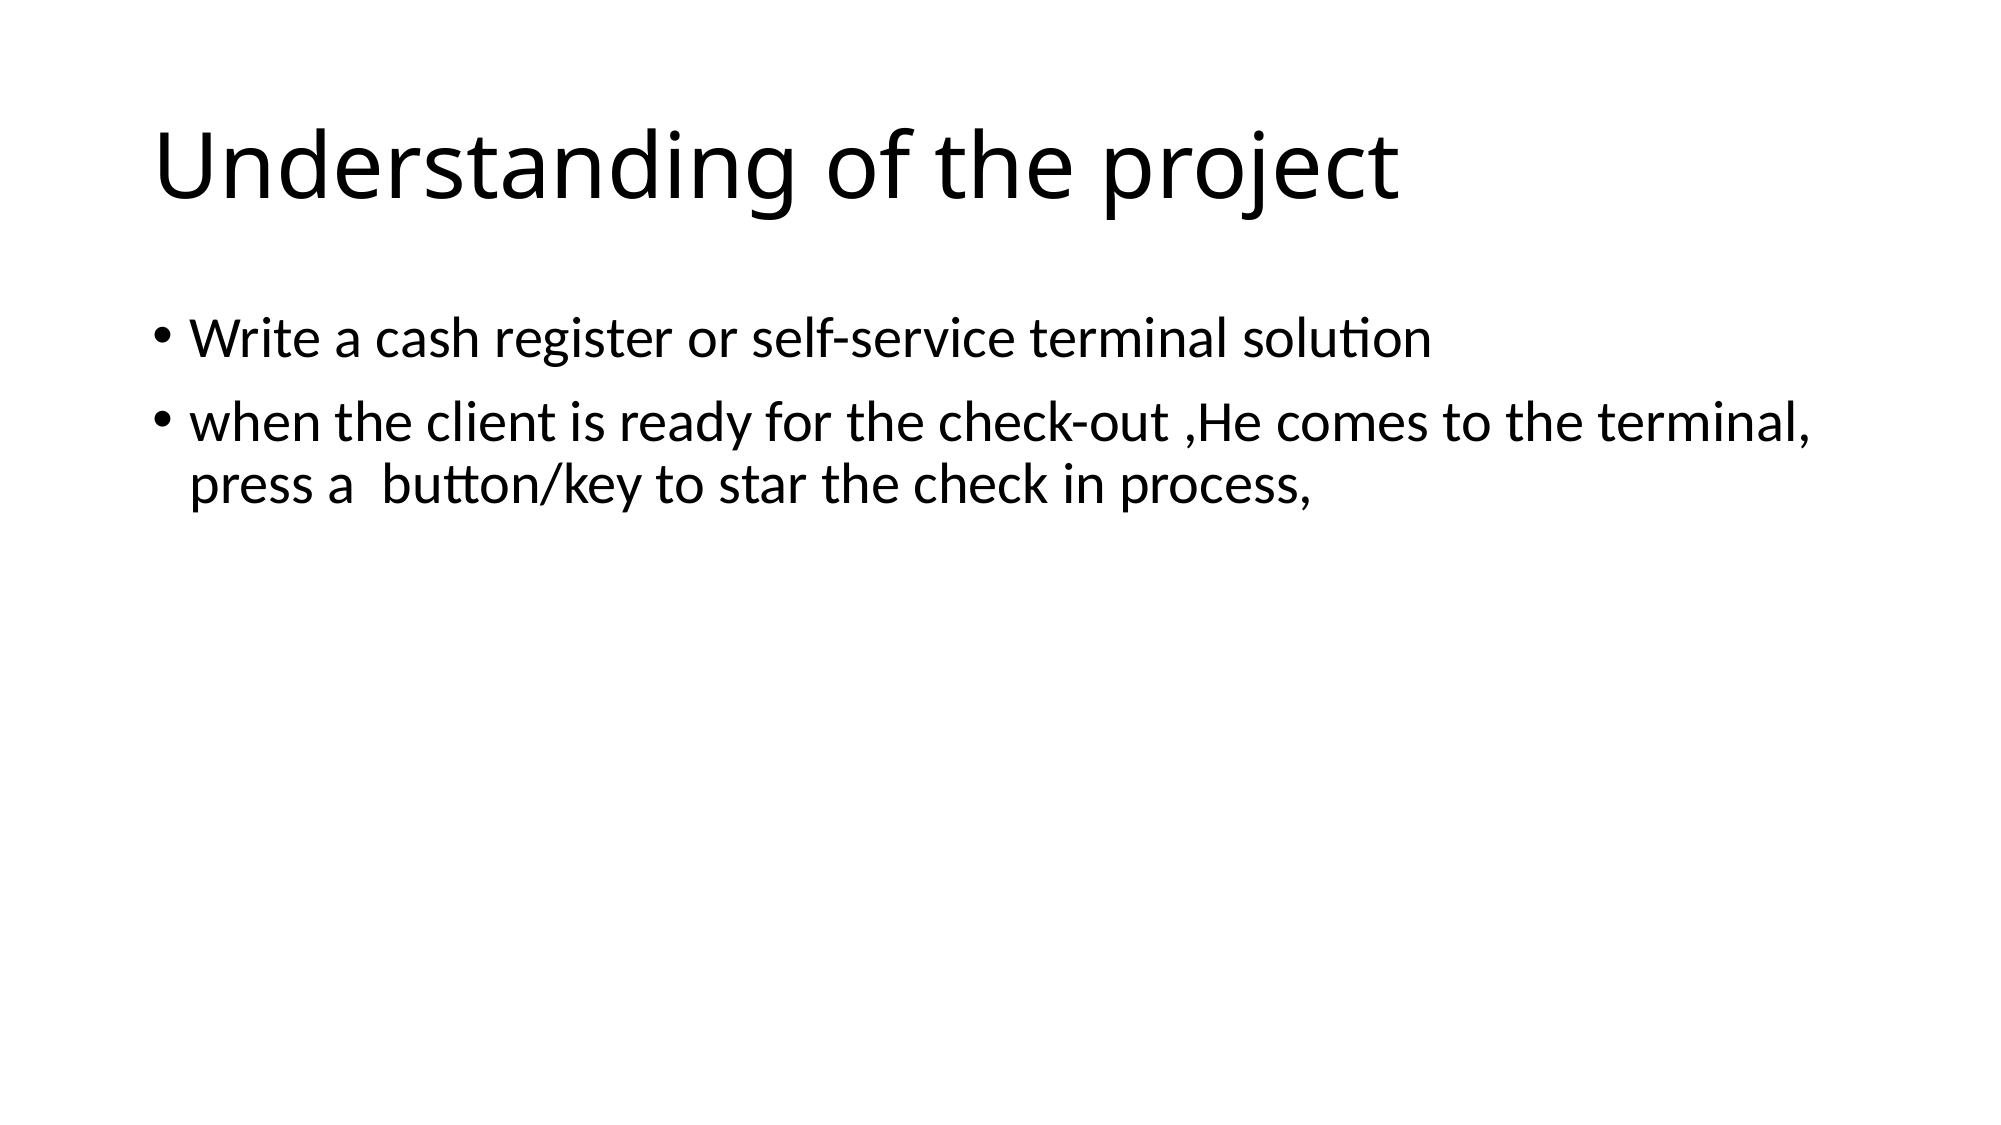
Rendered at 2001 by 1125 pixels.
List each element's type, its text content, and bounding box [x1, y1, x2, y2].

list Write a cash register or self-service terminal solution when the client is ready for the check-out ,He comes to the terminal, press a button/key to star the check in process, [137, 299, 1863, 1014]
title Understanding of the project [137, 59, 1863, 278]
